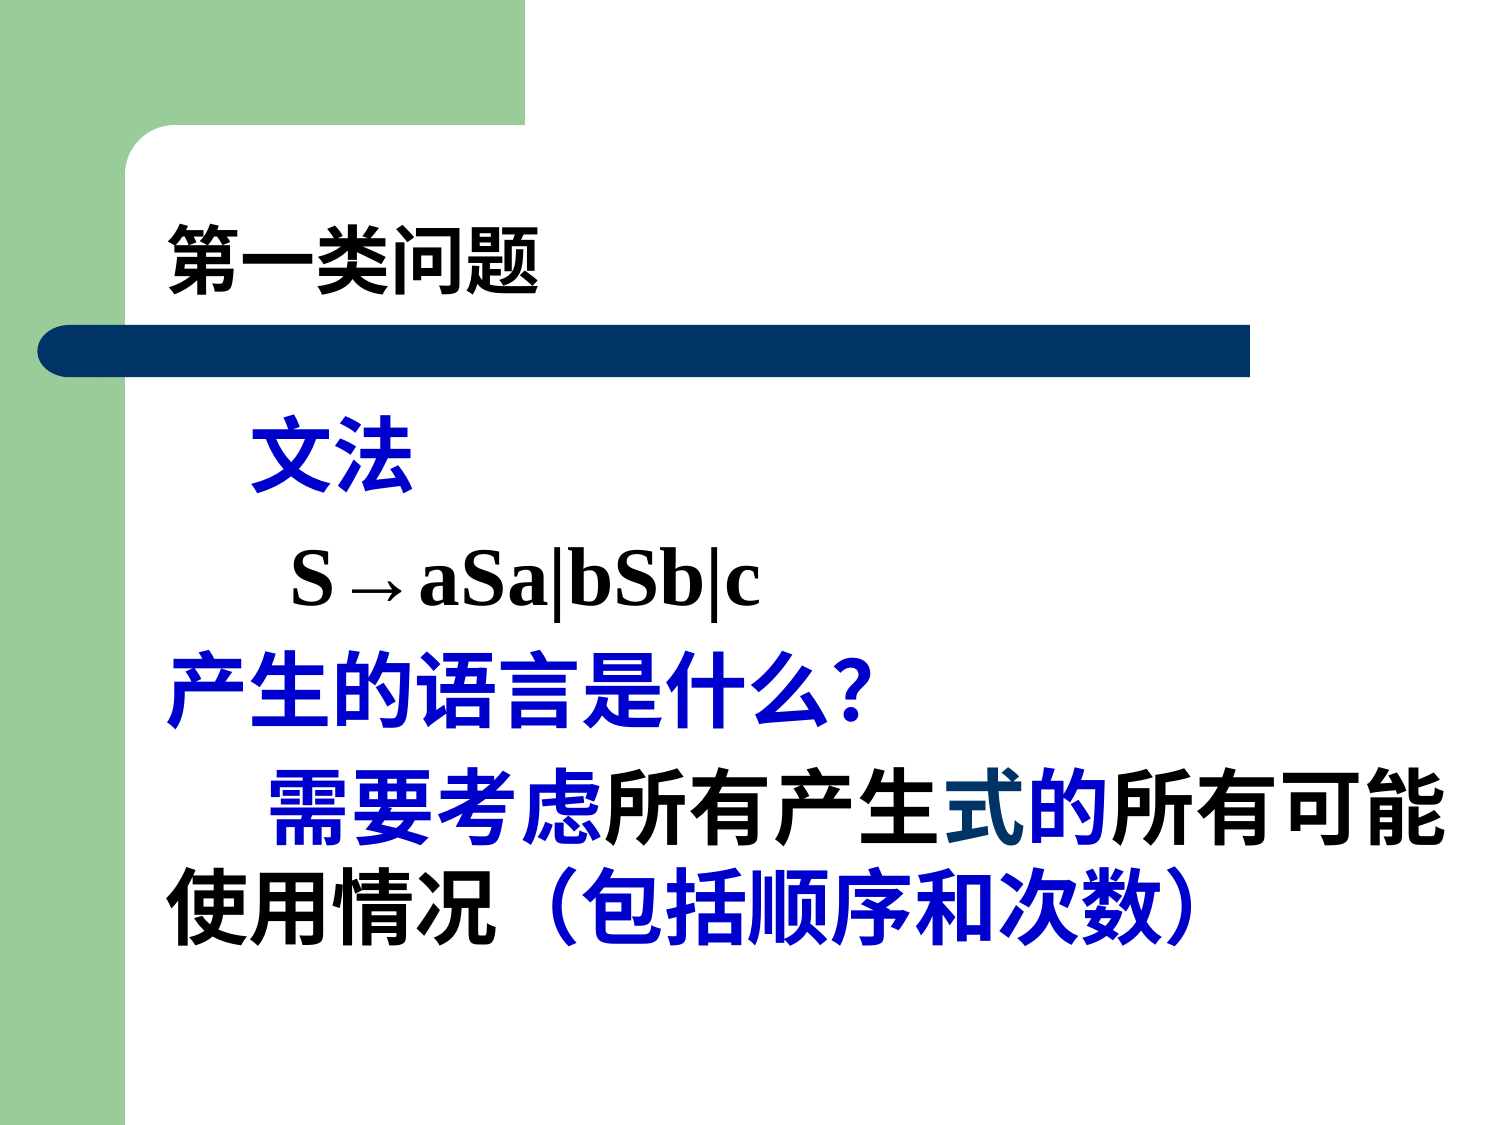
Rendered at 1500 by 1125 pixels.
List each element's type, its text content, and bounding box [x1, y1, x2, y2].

list 文法 S→aSa|bSb|c 产生的语言是什么？ 需要考虑所有产生式的所有可能使用情况（包括顺序和次数） [149, 387, 1463, 1001]
title 第一类问题 [149, 124, 1463, 313]
